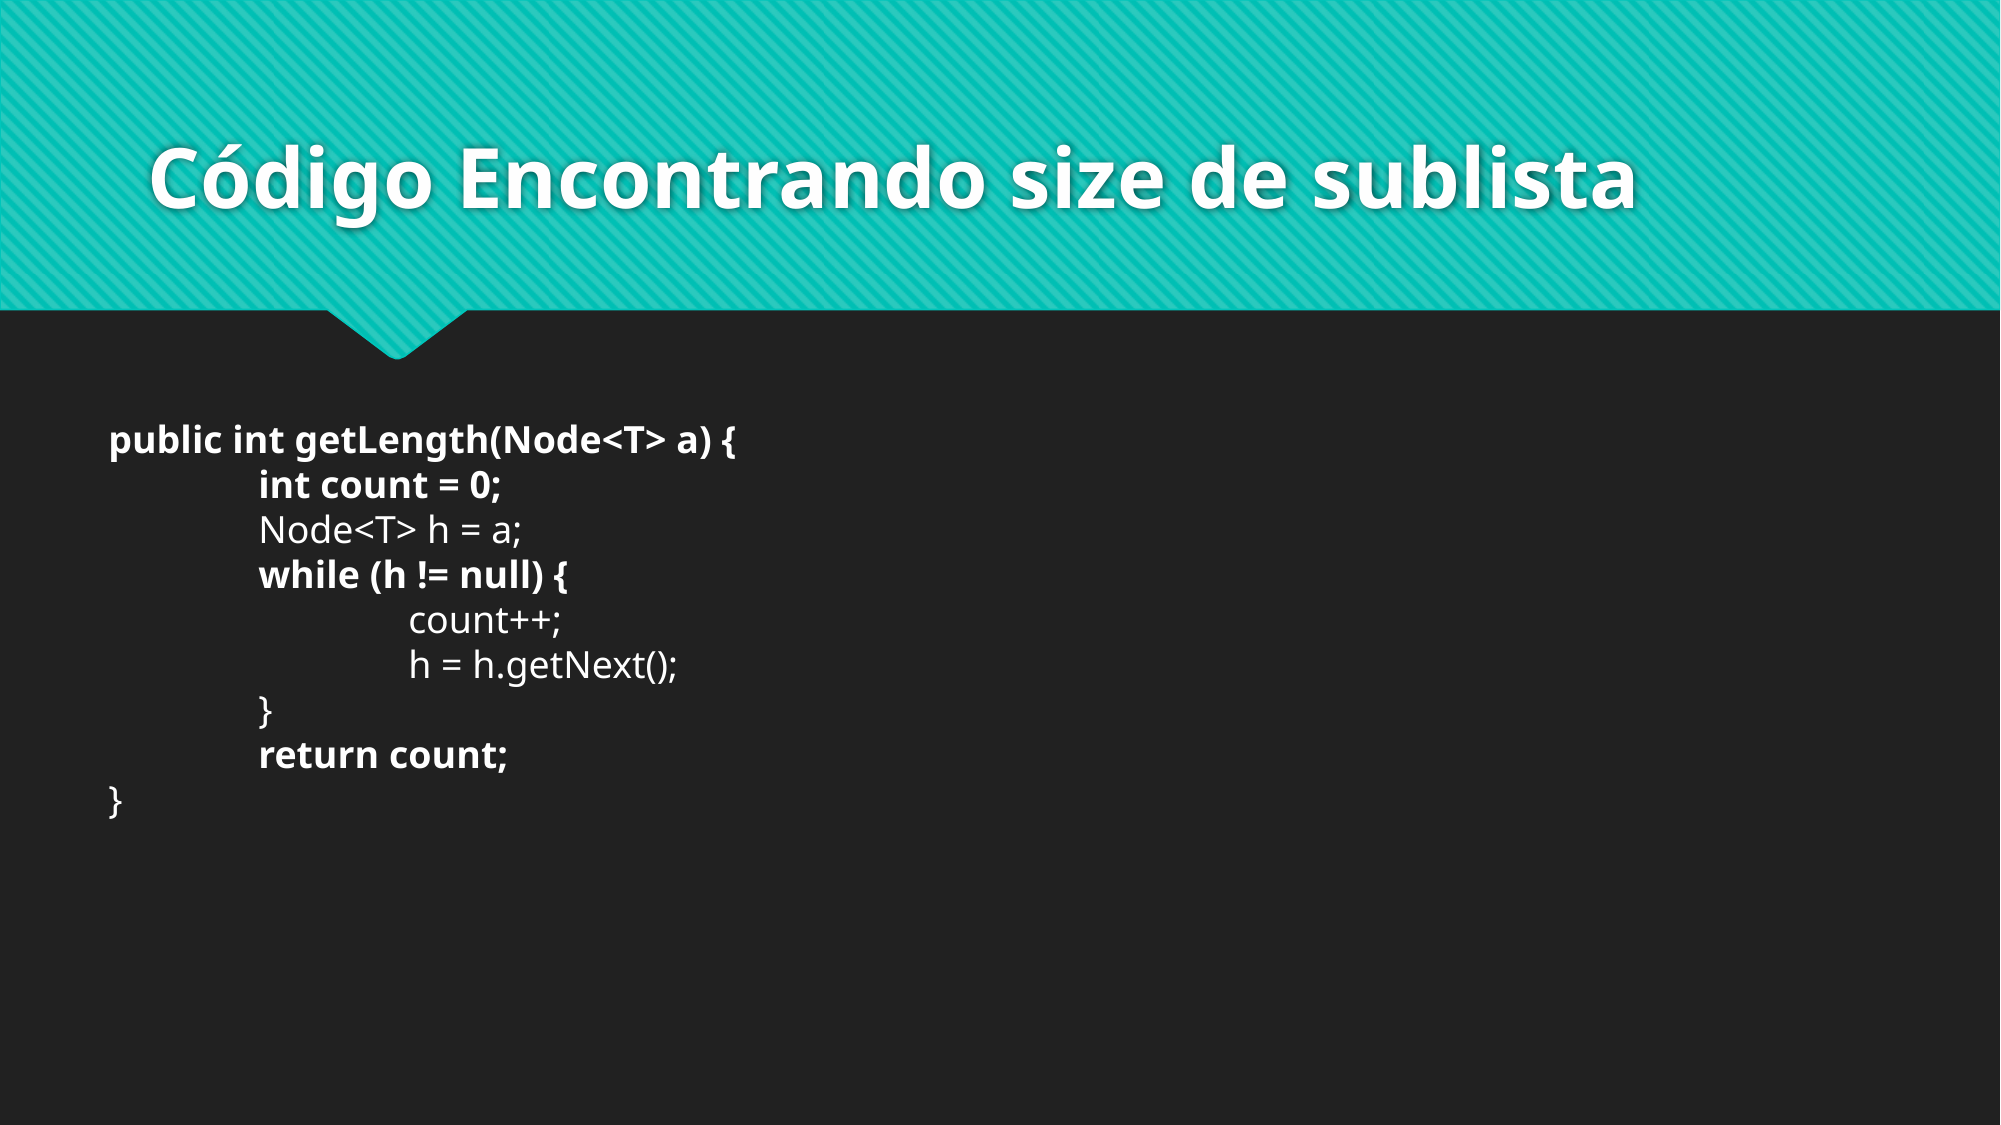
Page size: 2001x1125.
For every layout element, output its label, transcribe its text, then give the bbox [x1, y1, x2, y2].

text_box public int getLength(Node<T> a) { int count = 0; Node<T> h = a; while (h != null) { count++; h = h.getNext(); } return count; } [93, 408, 1882, 829]
title Código Encontrando size de sublista [132, 73, 1868, 233]
